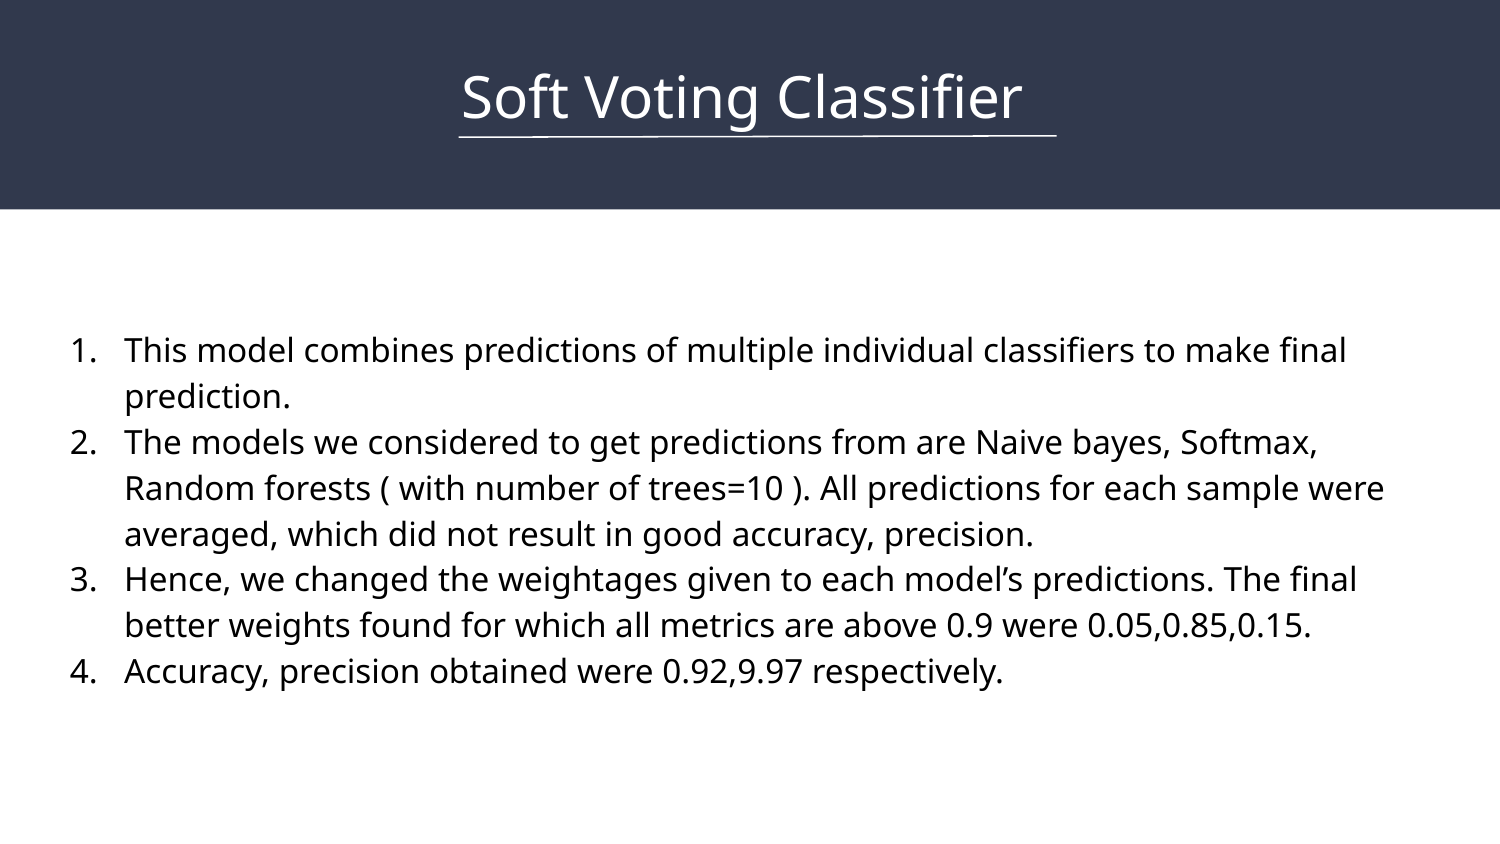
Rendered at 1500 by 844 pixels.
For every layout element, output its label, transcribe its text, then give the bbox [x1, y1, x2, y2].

title Soft Voting Classifier [51, 44, 1449, 148]
text_box This model combines predictions of multiple individual classifiers to make final prediction. The models we considered to get predictions from are Naive bayes, Softmax, Random forests ( with number of trees=10 ). All predictions for each sample were averaged, which did not result in good accuracy, precision. Hence, we changed the weightages given to each model’s predictions. The final better weights found for which all metrics are above 0.9 were 0.05,0.85,0.15. Accuracy, precision obtained were 0.92,9.97 respectively. [34, 308, 1449, 727]
